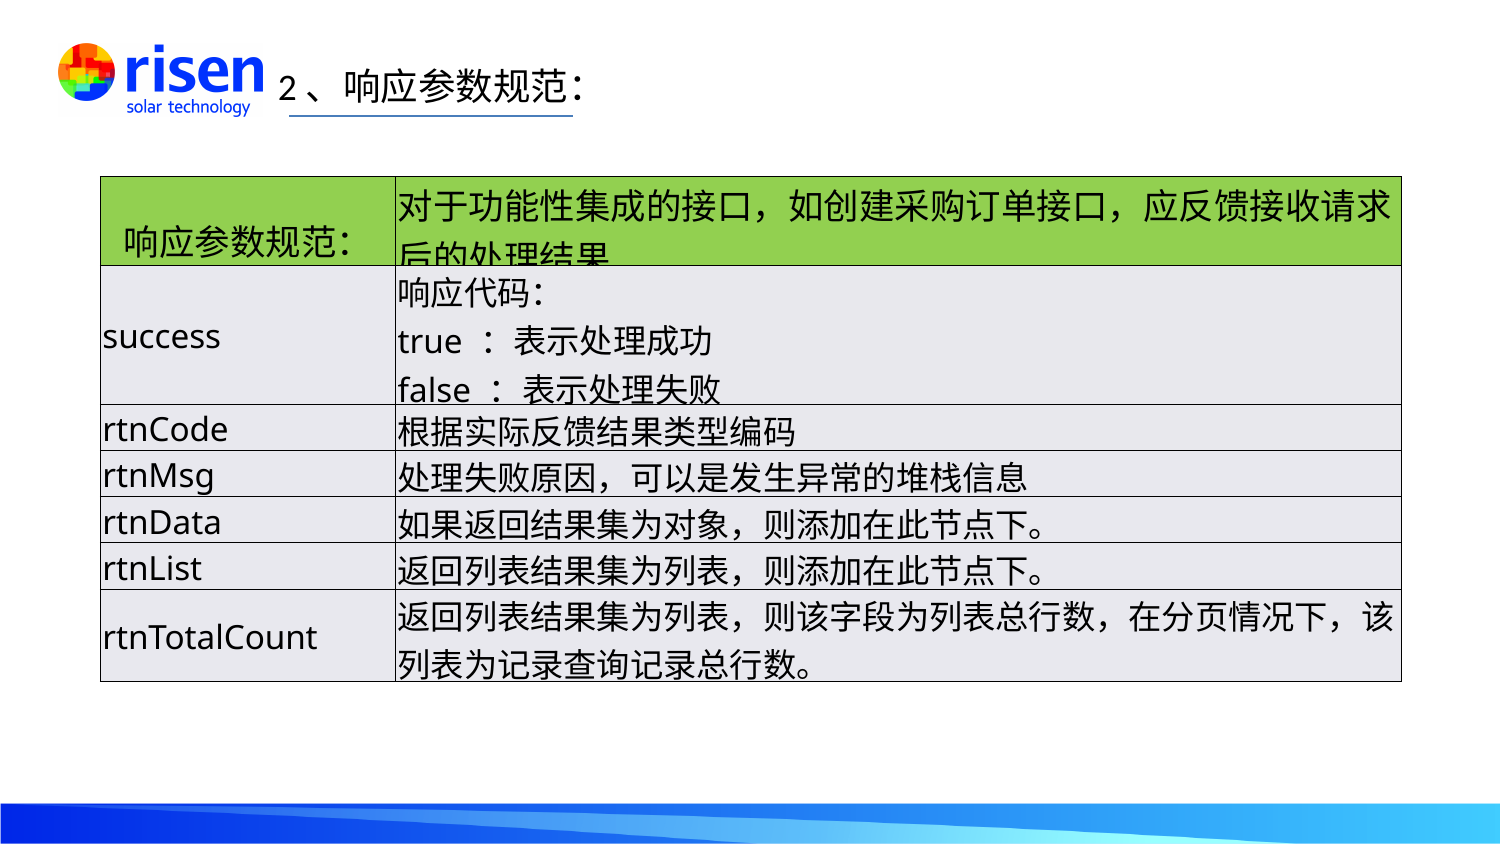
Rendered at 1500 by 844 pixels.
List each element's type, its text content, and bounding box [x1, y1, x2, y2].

table_cell rtnData [101, 497, 395, 542]
table_cell success [101, 266, 395, 404]
table_cell 处理失败原因，可以是发生异常的堆栈信息 [396, 451, 1401, 496]
table_header 对于功能性集成的接口，如创建采购订单接口，应反馈接收请求后的处理结果 [396, 177, 1401, 265]
table_cell rtnCode [101, 405, 395, 450]
table_cell 返回列表结果集为列表，则该字段为列表总行数，在分页情况下，该列表为记录查询记录总行数。 [396, 590, 1401, 681]
table_cell 根据实际反馈结果类型编码 [396, 405, 1401, 450]
text_box 2、响应参数规范： [263, 55, 621, 116]
table_cell rtnList [101, 543, 395, 589]
table_cell 响应代码： true ：表示处理成功 false ：表示处理失败 [396, 266, 1401, 404]
table_cell 返回列表结果集为列表，则添加在此节点下。 [396, 543, 1401, 589]
table_header 响应参数规范： [101, 177, 395, 265]
table_cell 如果返回结果集为对象，则添加在此节点下。 [396, 497, 1401, 542]
table_cell rtnTotalCount [101, 590, 395, 681]
table_cell rtnMsg [101, 451, 395, 496]
picture [0, 0, 1500, 844]
